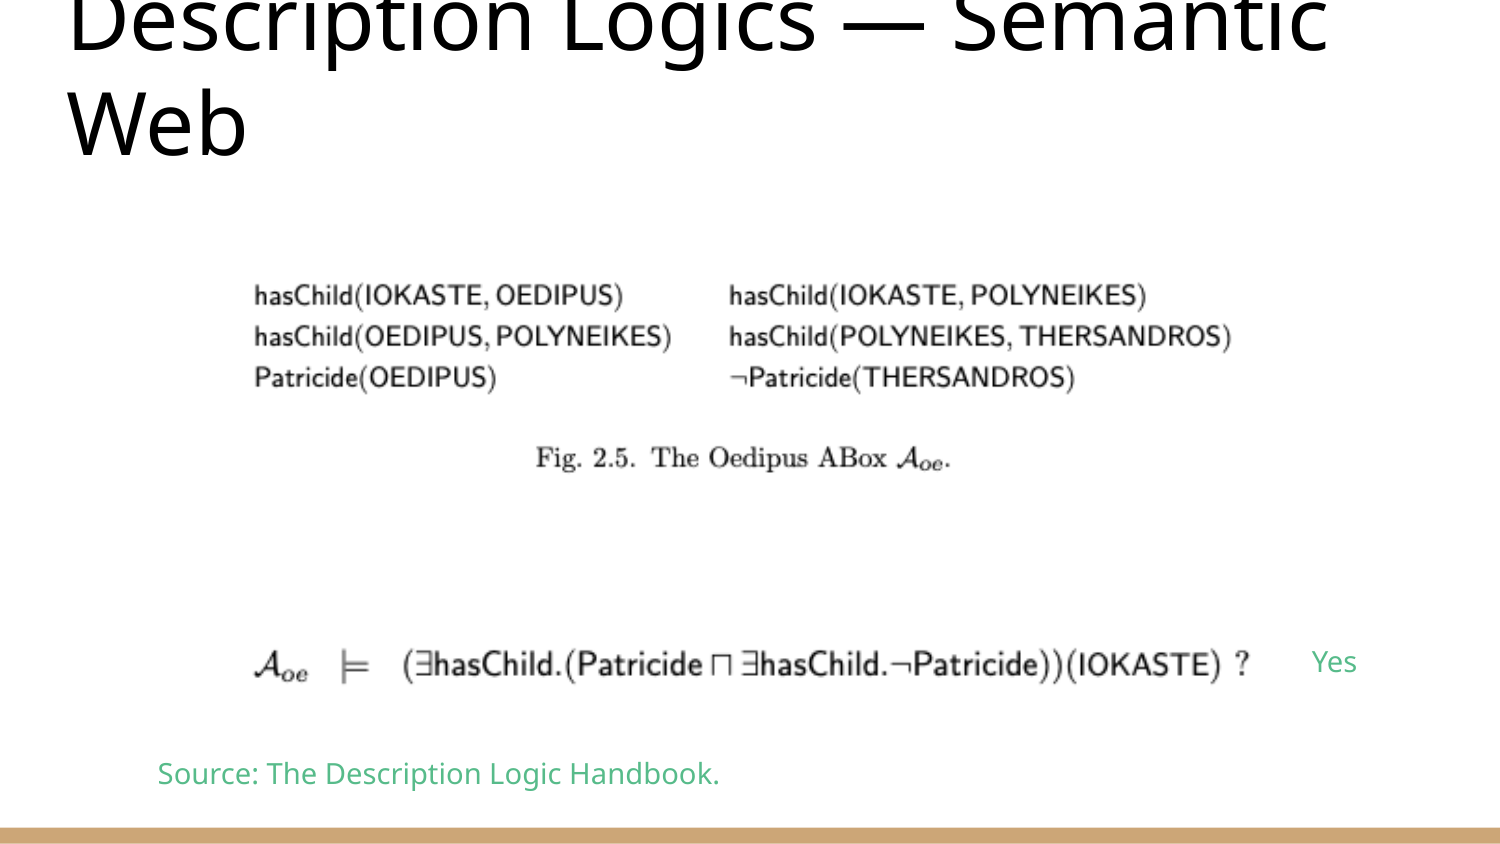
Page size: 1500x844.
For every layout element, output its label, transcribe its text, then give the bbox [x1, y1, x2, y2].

text_box Source: The Description Logic Handbook. [142, 740, 1420, 799]
picture [237, 265, 1263, 484]
title Description Logics — Semantic Web [51, 51, 1449, 189]
picture [237, 627, 1263, 703]
text_box Yes [1296, 628, 1389, 687]
